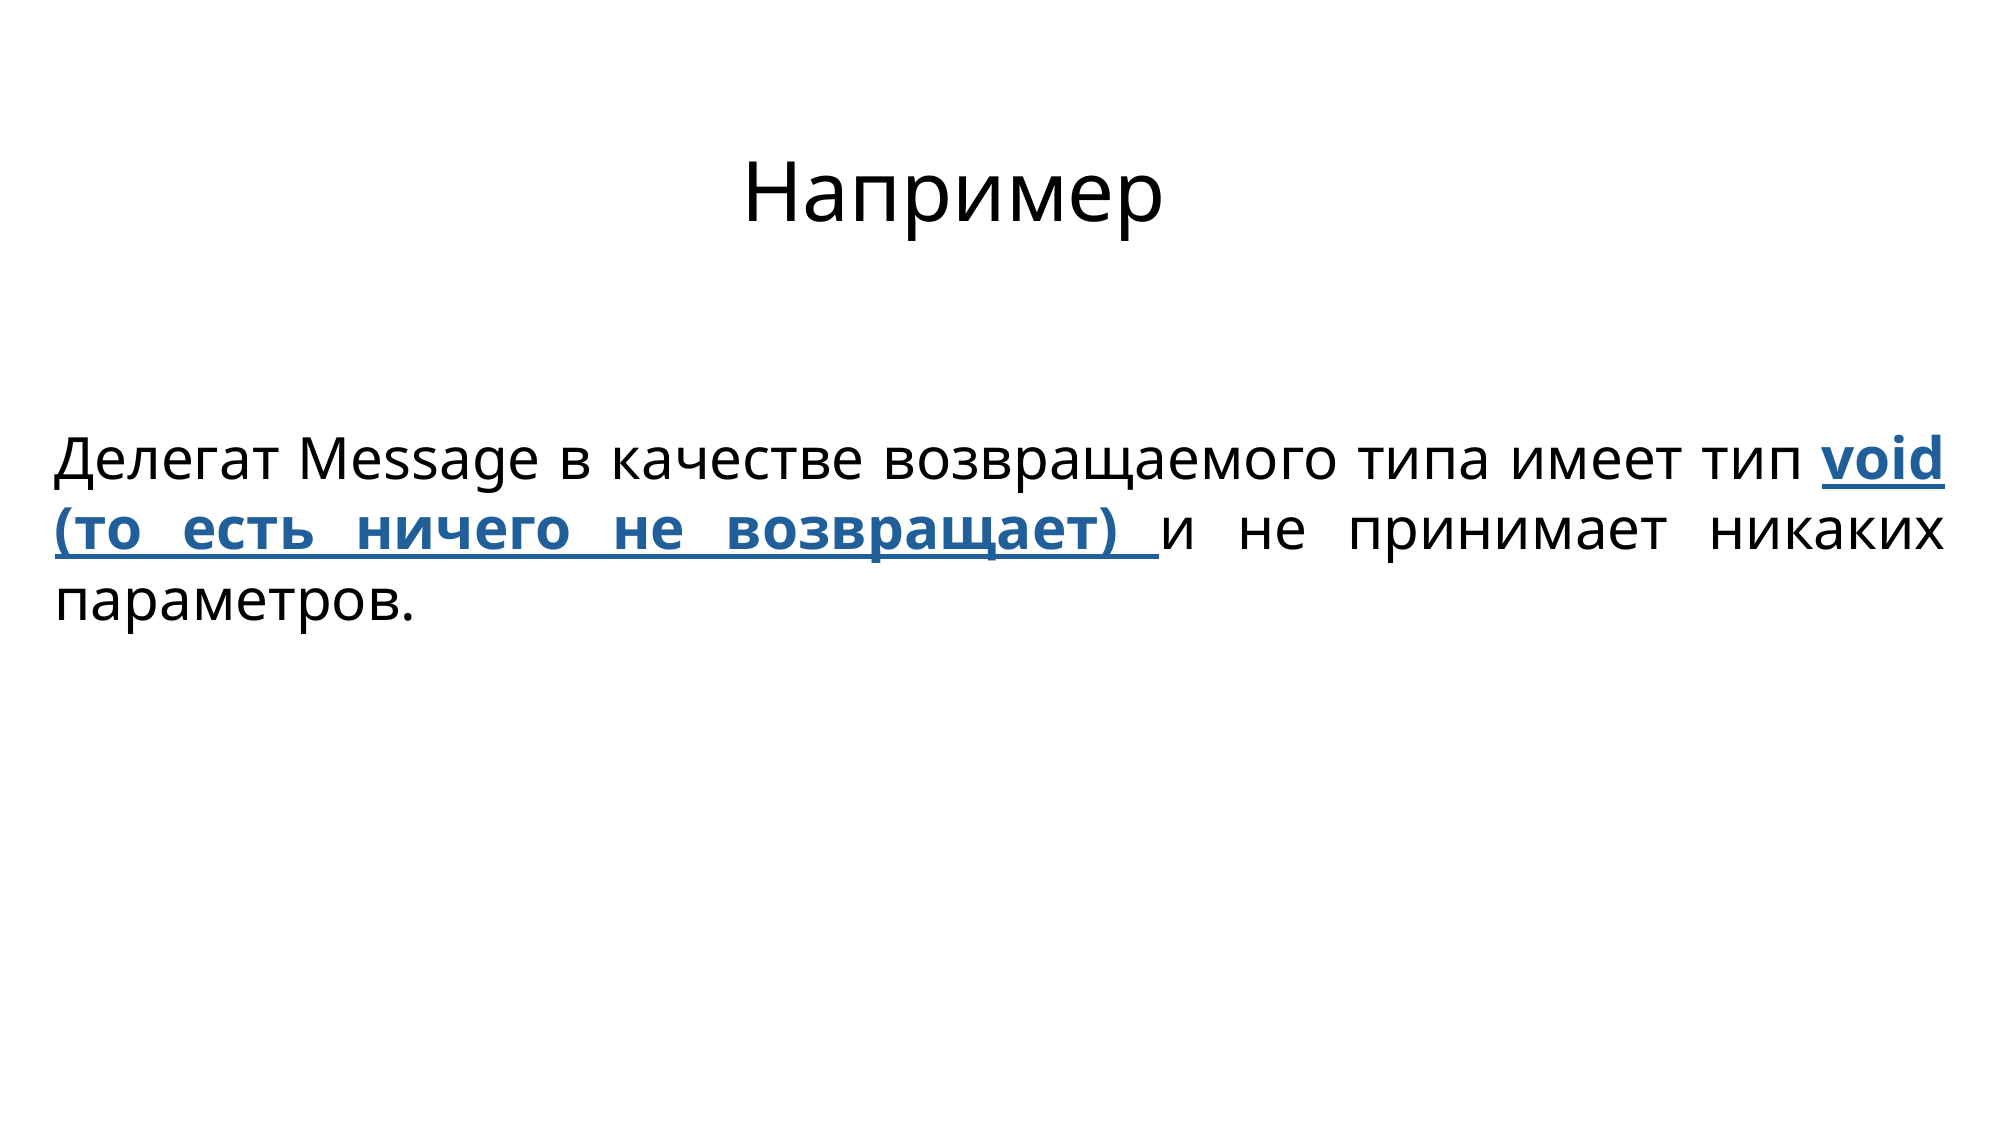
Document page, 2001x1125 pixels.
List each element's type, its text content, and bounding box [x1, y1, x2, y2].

text_box Делегат Message в качестве возвращаемого типа имеет тип void (то есть ничего не возвращает) и не принимает никаких параметров. [39, 414, 1961, 639]
text_box Например [726, 131, 1238, 246]
